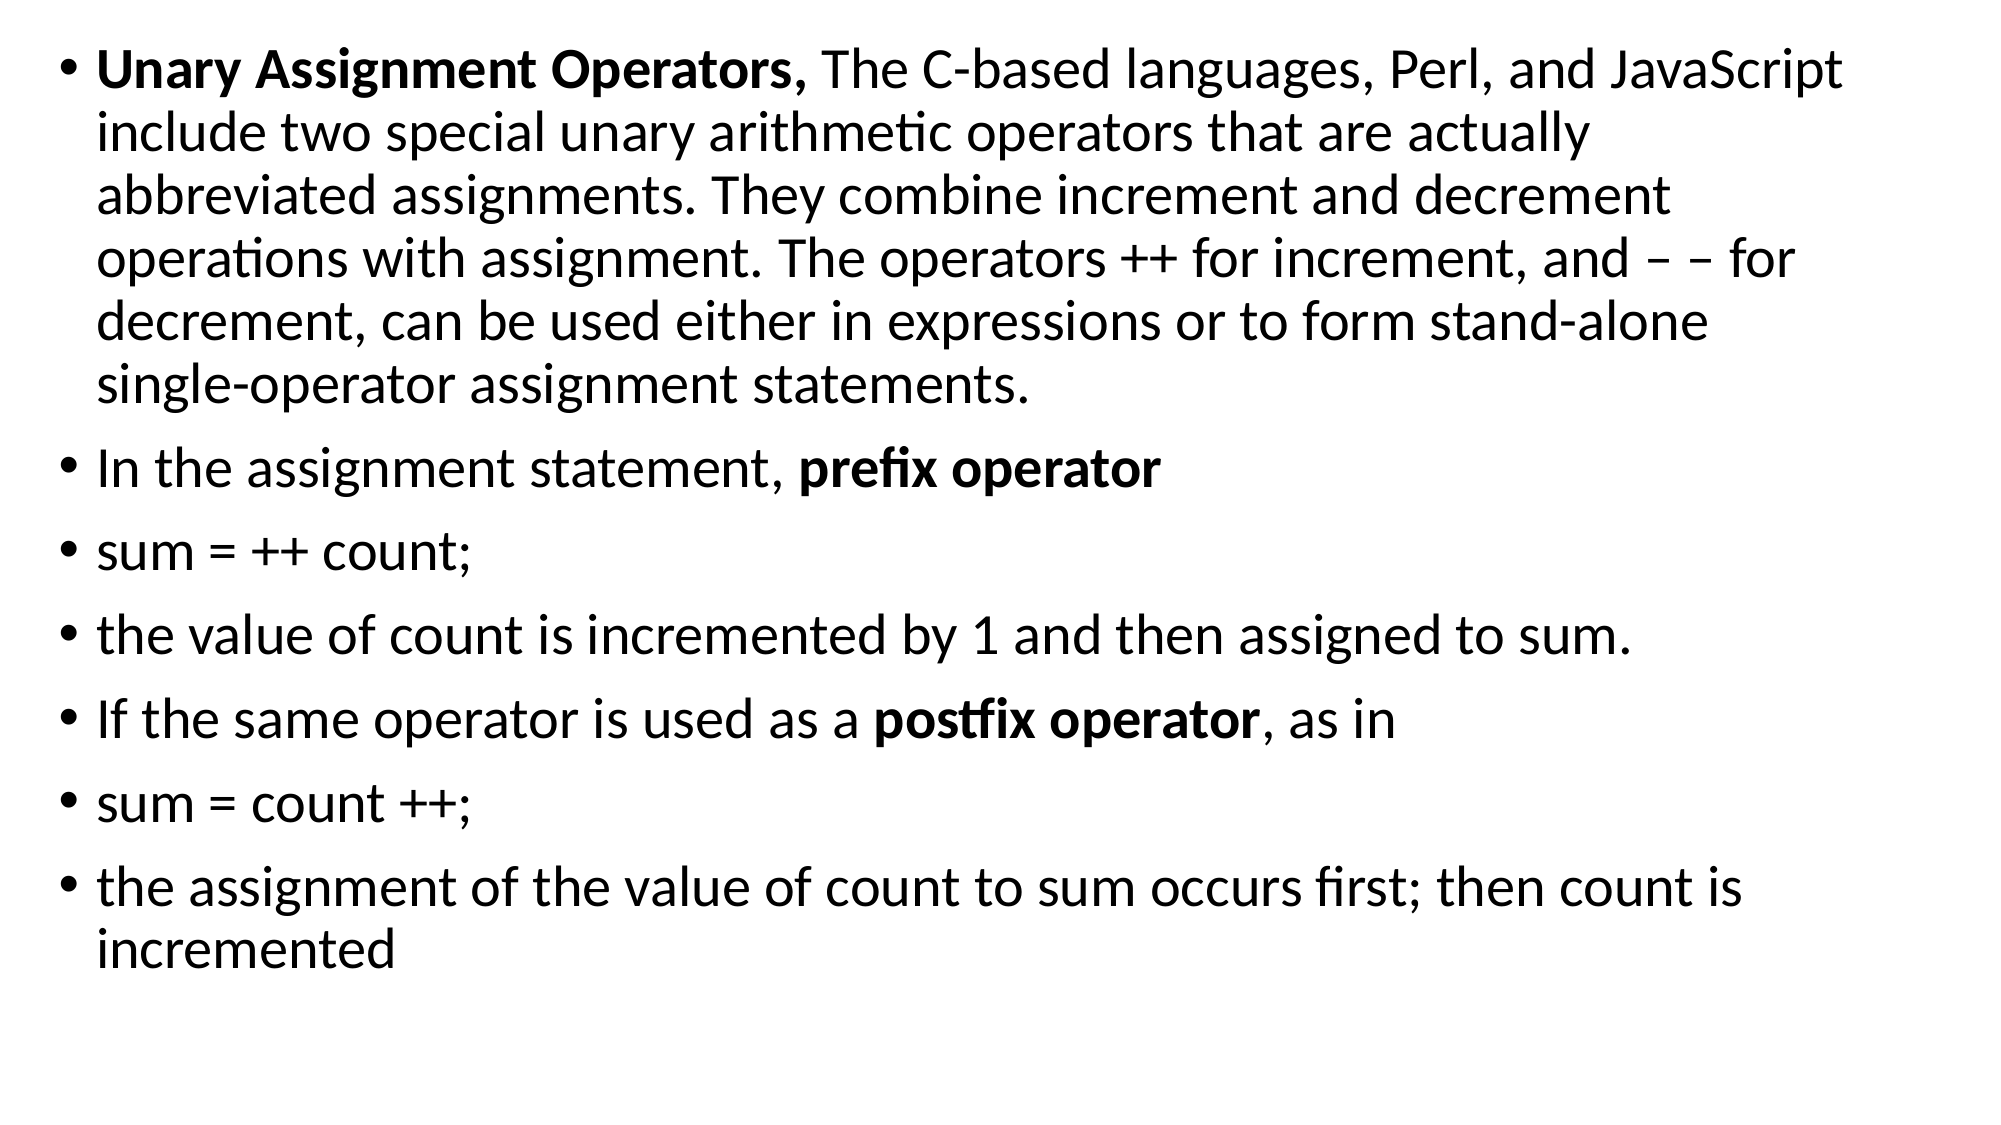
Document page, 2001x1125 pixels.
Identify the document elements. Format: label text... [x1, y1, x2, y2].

list Unary Assignment Operators, The C-based languages, Perl, and JavaScript include two special unary arithmetic operators that are actually abbreviated assignments. They combine increment and decrement operations with assignment. The operators ++ for increment, and – – for decrement, can be used either in expressions or to form stand-alone single-operator assignment statements. In the assignment statement, prefix operator sum = ++ count; the value of count is incremented by 1 and then assigned to sum. If the same operator is used as a postfix operator, as in sum = count ++; the assignment of the value of count to sum occurs first; then count is incremented [43, 30, 1863, 1014]
